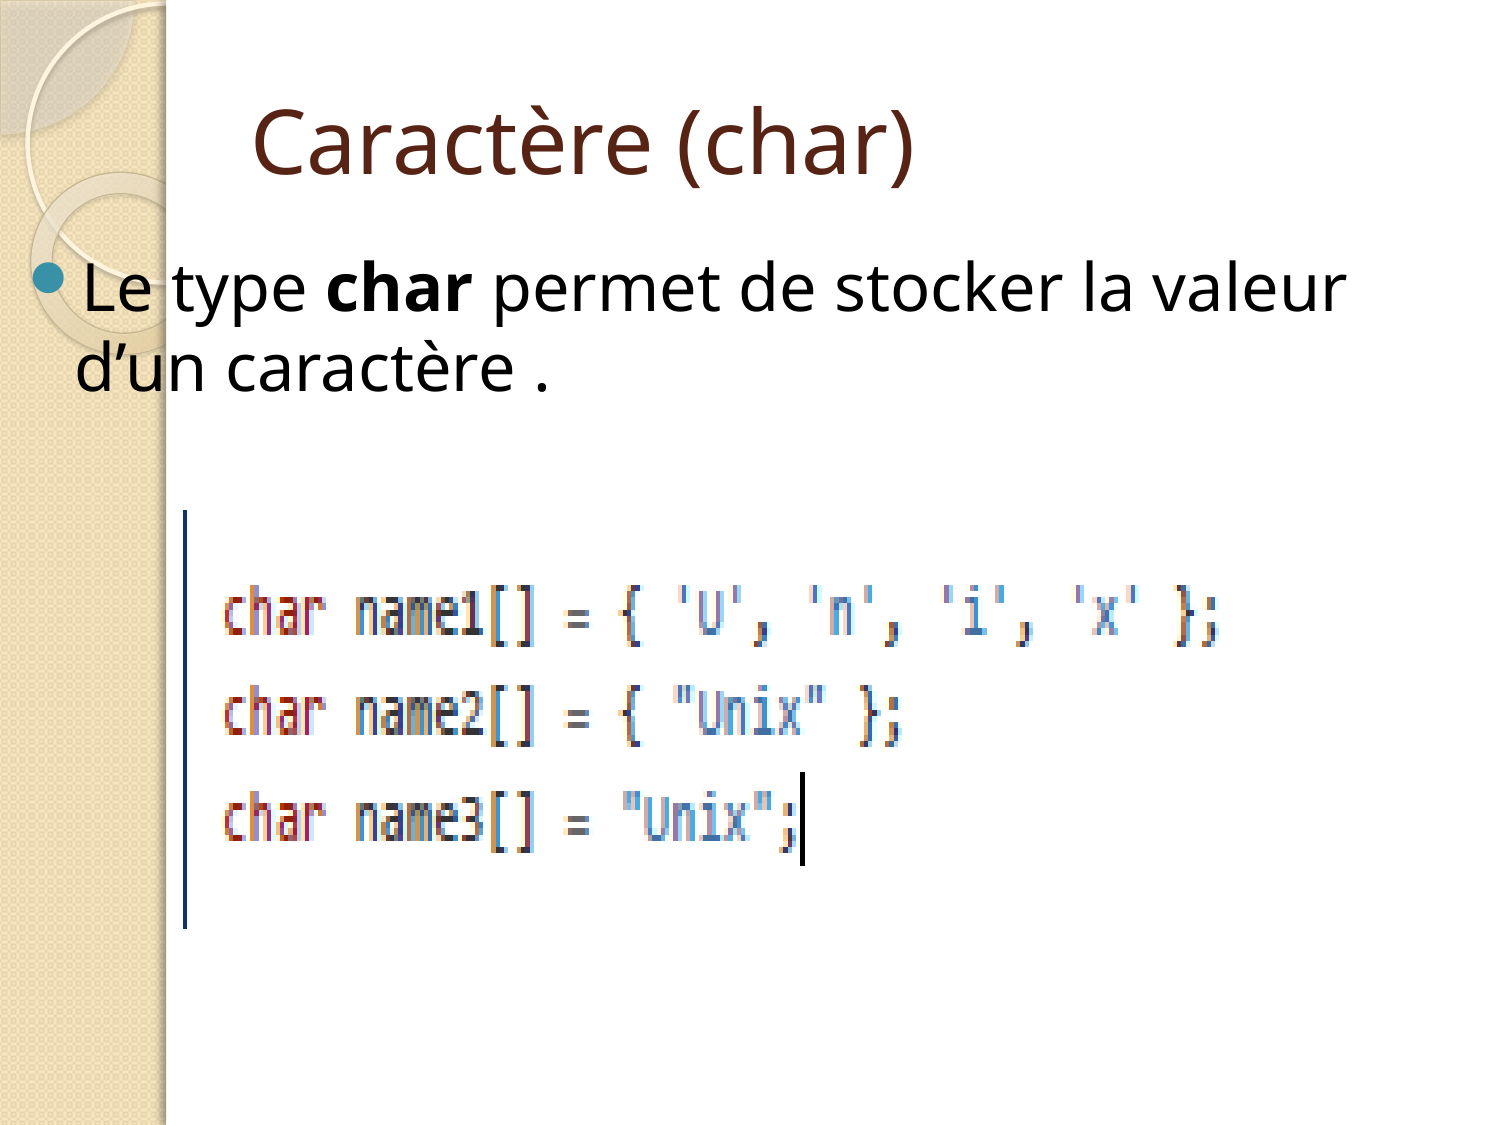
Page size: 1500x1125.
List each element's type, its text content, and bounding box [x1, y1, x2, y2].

picture [182, 509, 1259, 929]
list Le type char permet de stocker la valeur d’un caractère . [0, 237, 1466, 1071]
title Caractère (char) [235, 45, 1466, 233]
